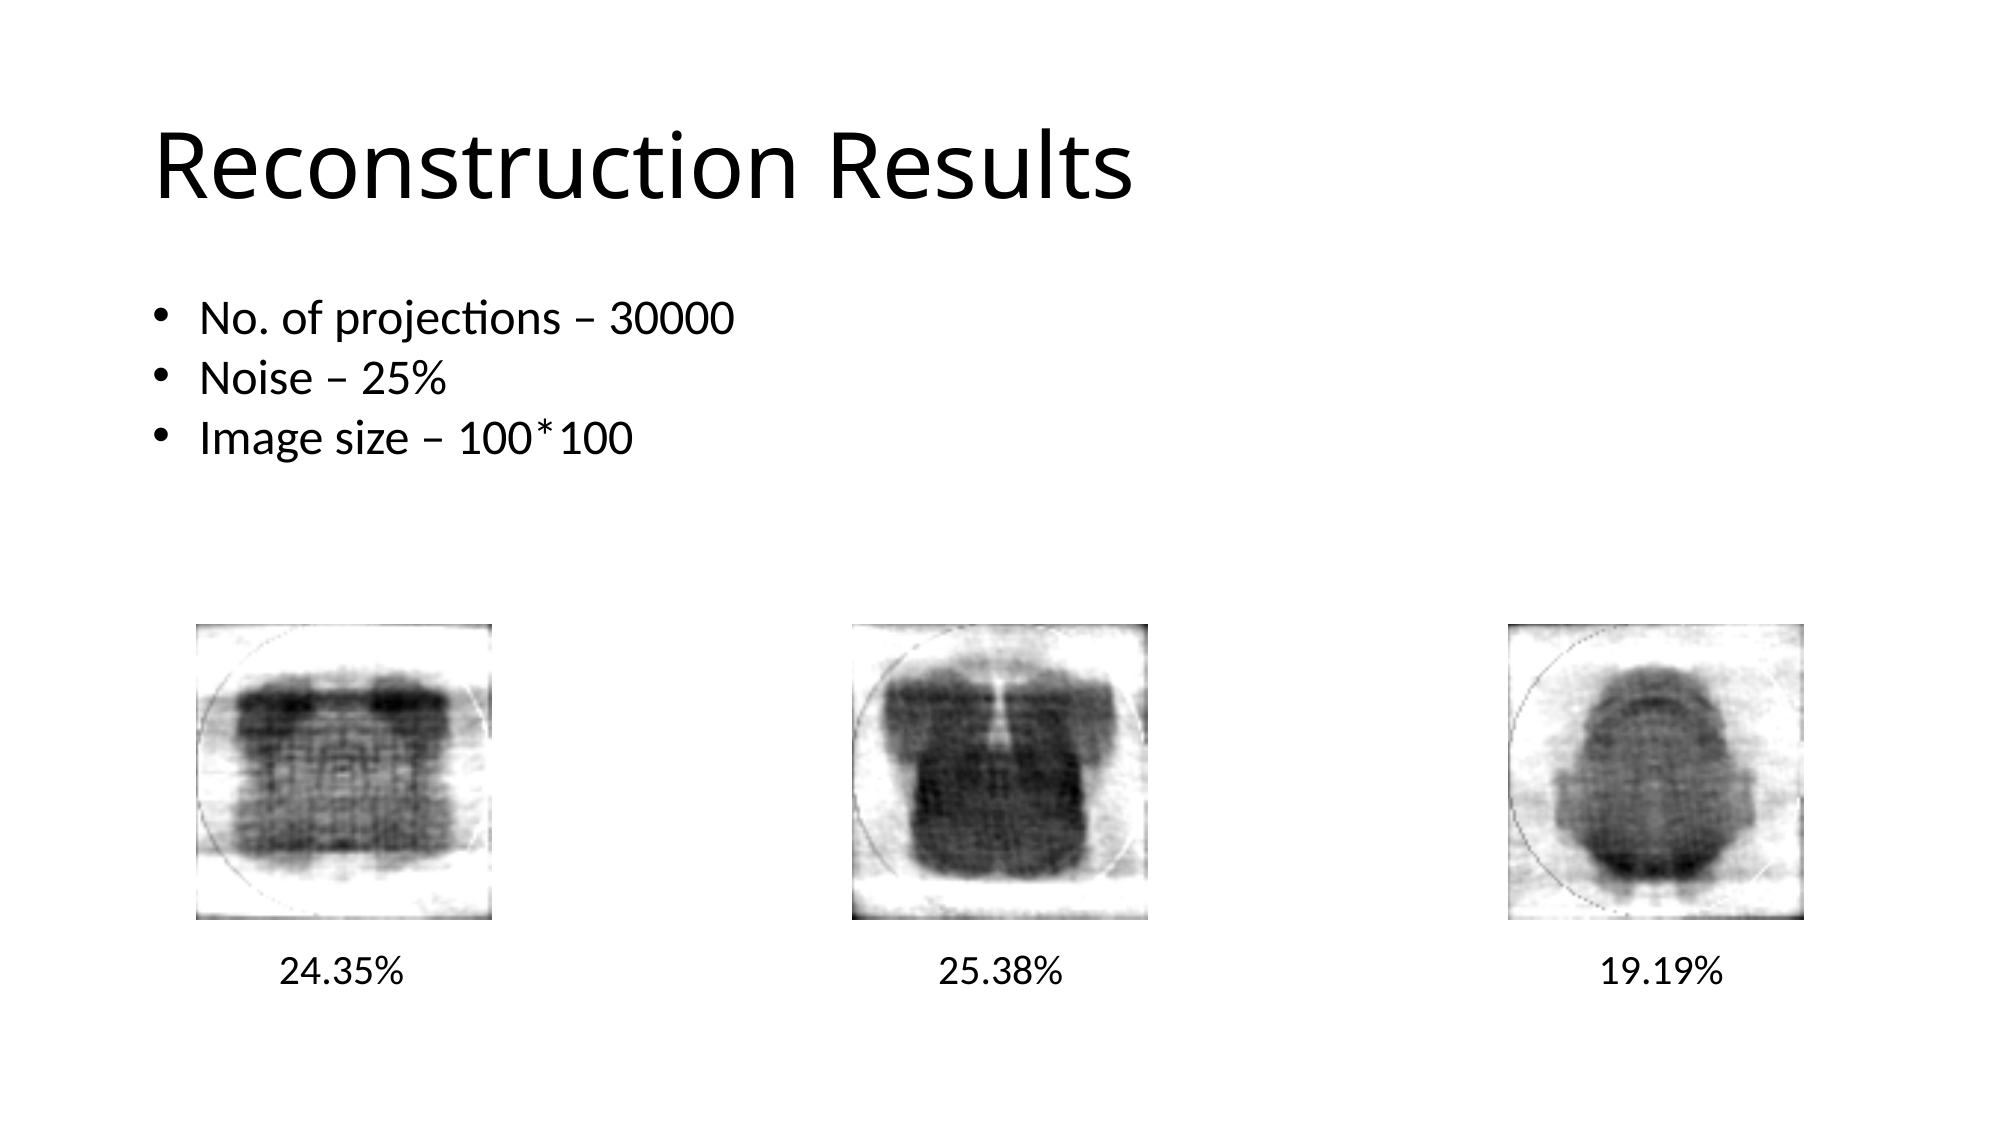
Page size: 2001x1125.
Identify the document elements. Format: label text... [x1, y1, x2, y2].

text_box No. of projections – 30000 Noise – 25% Image size – 100*100 [137, 277, 1744, 472]
picture [196, 624, 492, 920]
text_box 25.38% [923, 935, 1084, 1001]
title Reconstruction Results [137, 59, 1863, 278]
text_box 24.35% [264, 935, 425, 1001]
picture [852, 624, 1148, 920]
picture [1508, 624, 1804, 920]
text_box 19.19% [1583, 935, 1744, 1001]
